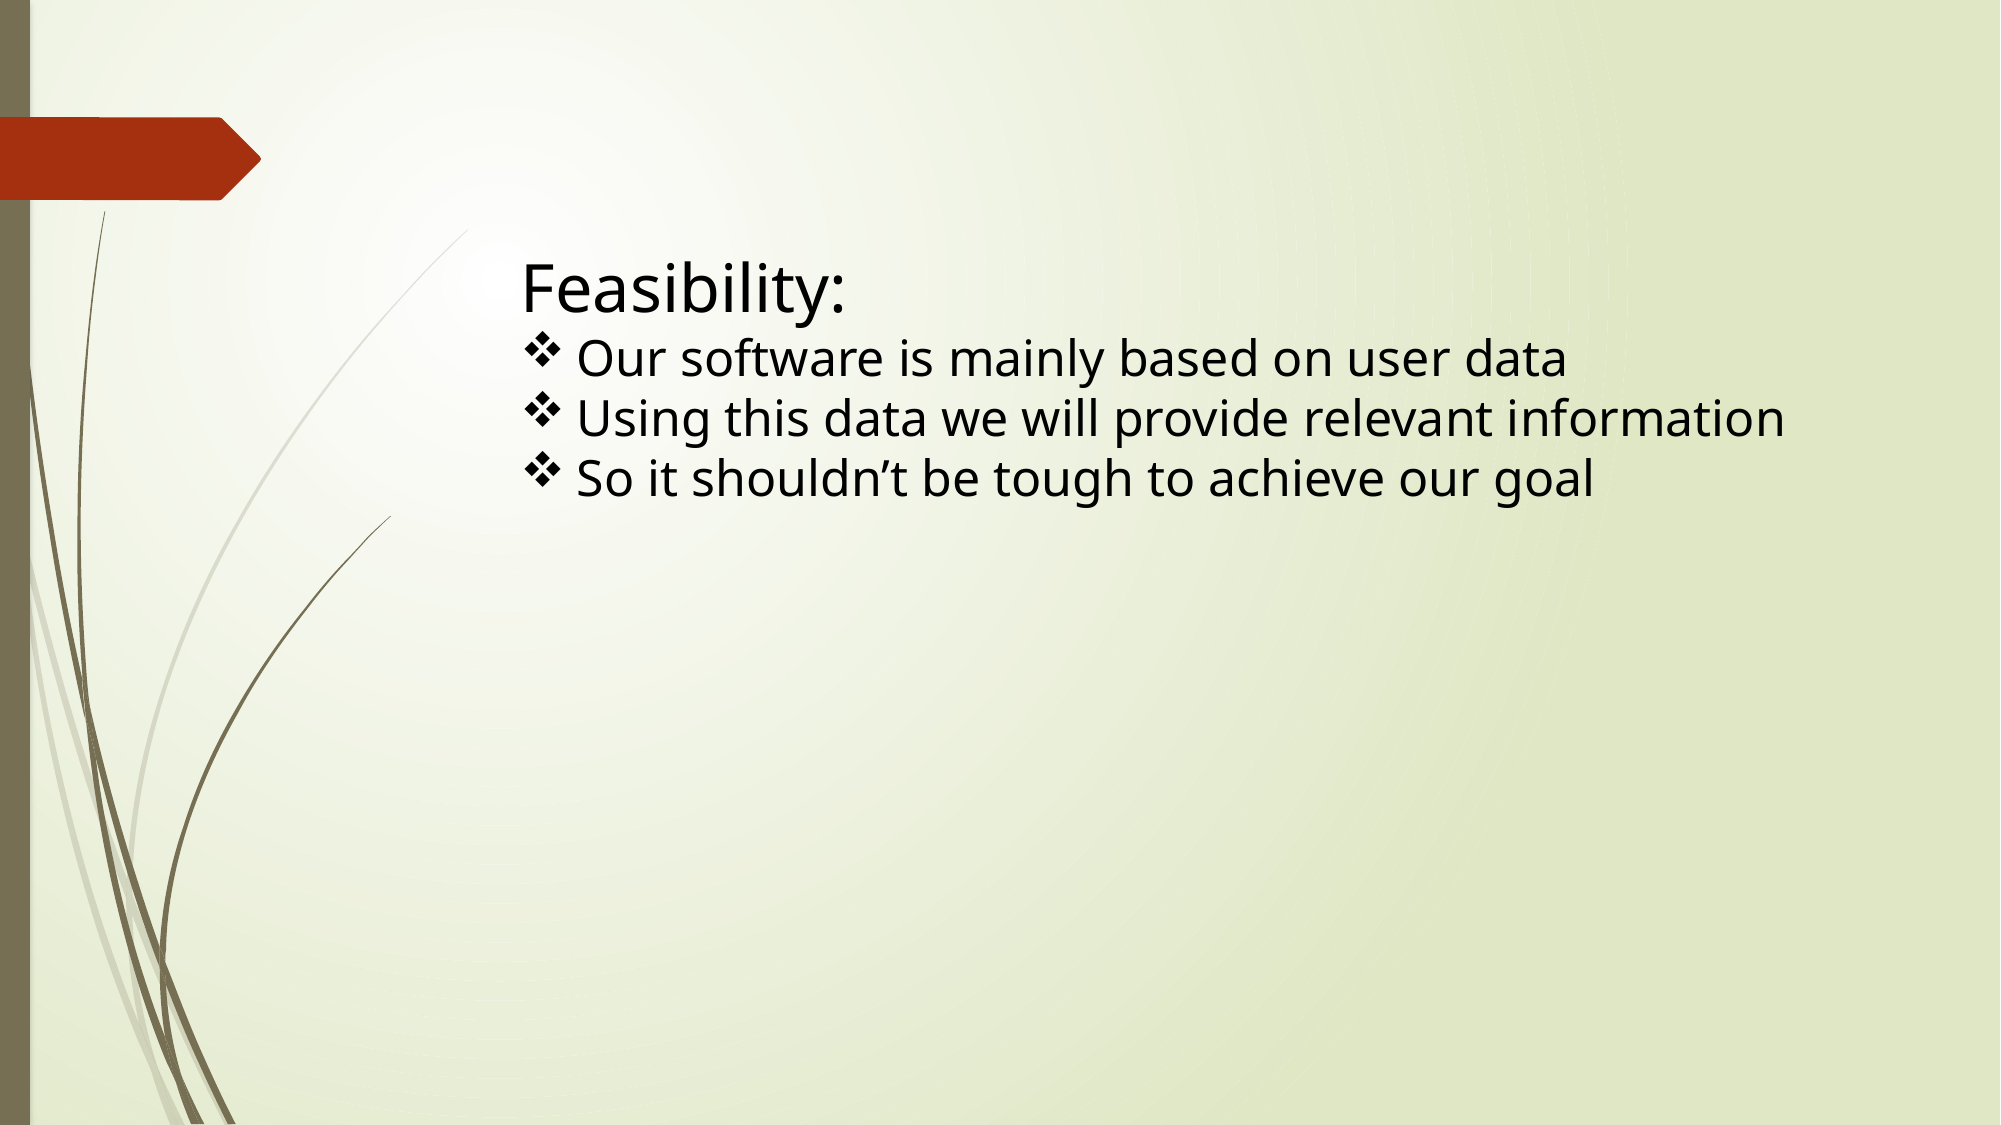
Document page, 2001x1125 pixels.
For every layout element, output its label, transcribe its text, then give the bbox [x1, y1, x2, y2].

text_box Feasibility: Our software is mainly based on user data Using this data we will provide relevant information So it shouldn’t be tough to achieve our goal [505, 238, 1802, 514]
